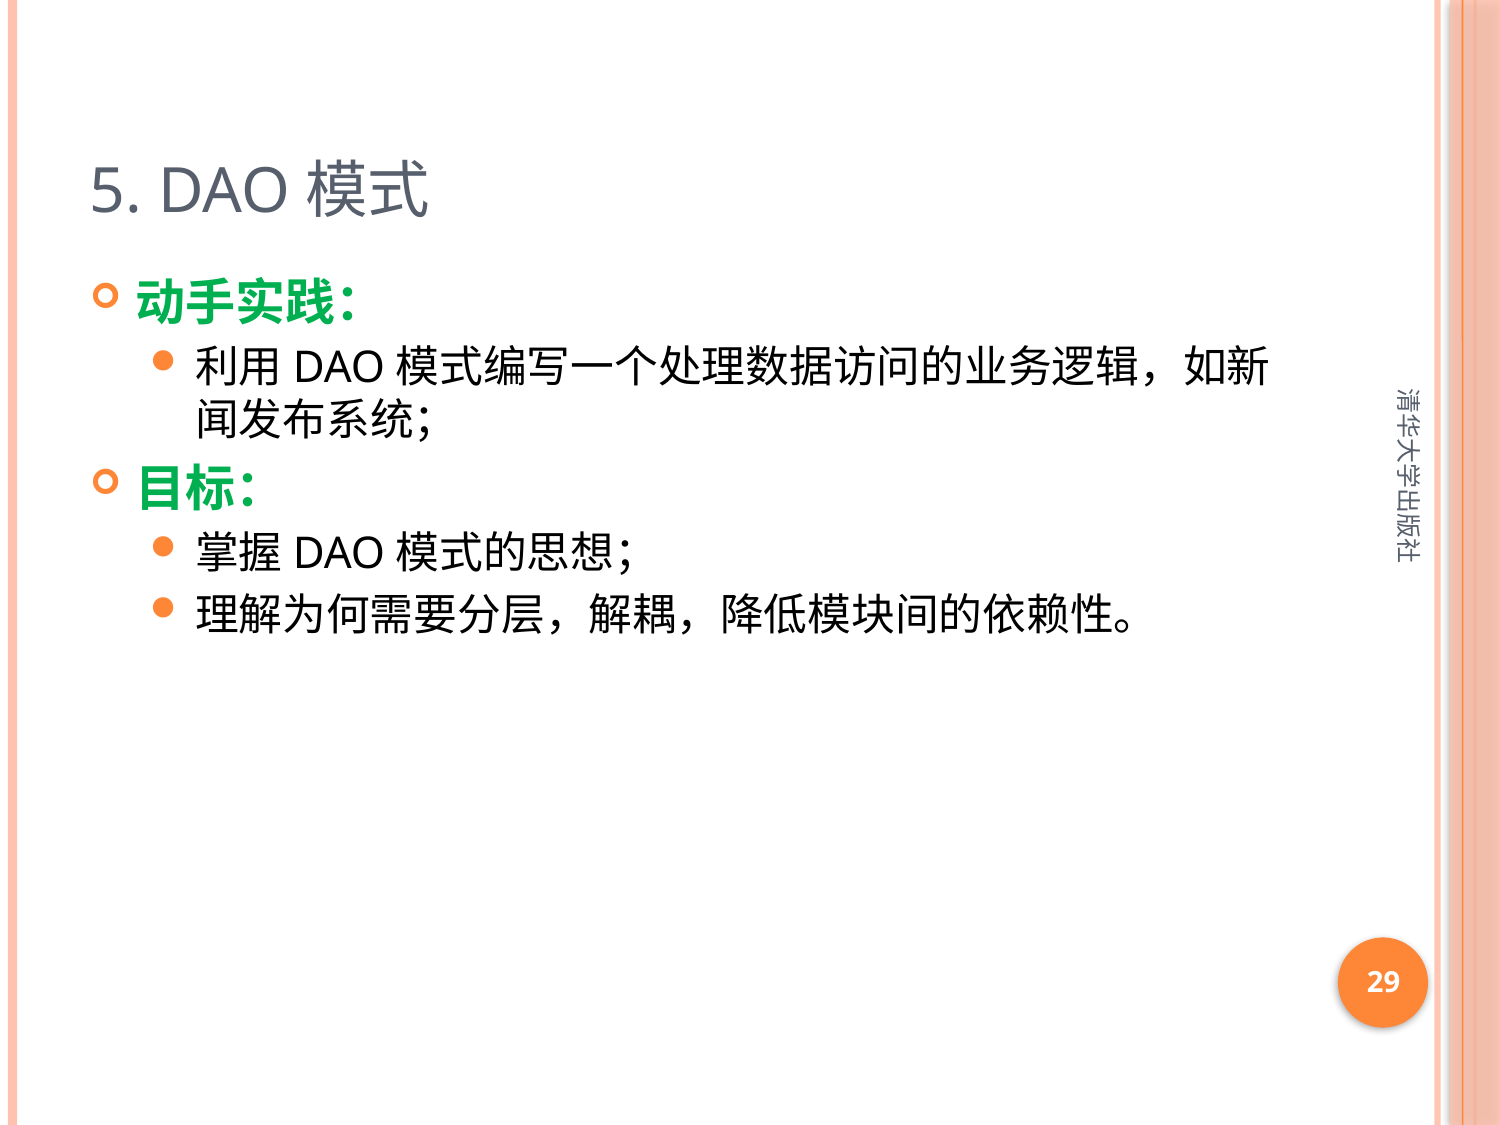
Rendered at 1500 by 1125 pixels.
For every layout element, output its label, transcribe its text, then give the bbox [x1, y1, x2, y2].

list 动手实践： 利用DAO模式编写一个处理数据访问的业务逻辑，如新闻发布系统； 目标： 掌握DAO模式的思想； 理解为何需要分层，解耦，降低模块间的依赖性。 [74, 262, 1301, 1063]
footer 清华大学出版社 [1379, 380, 1440, 906]
slide_number 29 [1333, 940, 1434, 1026]
title 5. DAO模式 [75, 45, 1300, 233]
